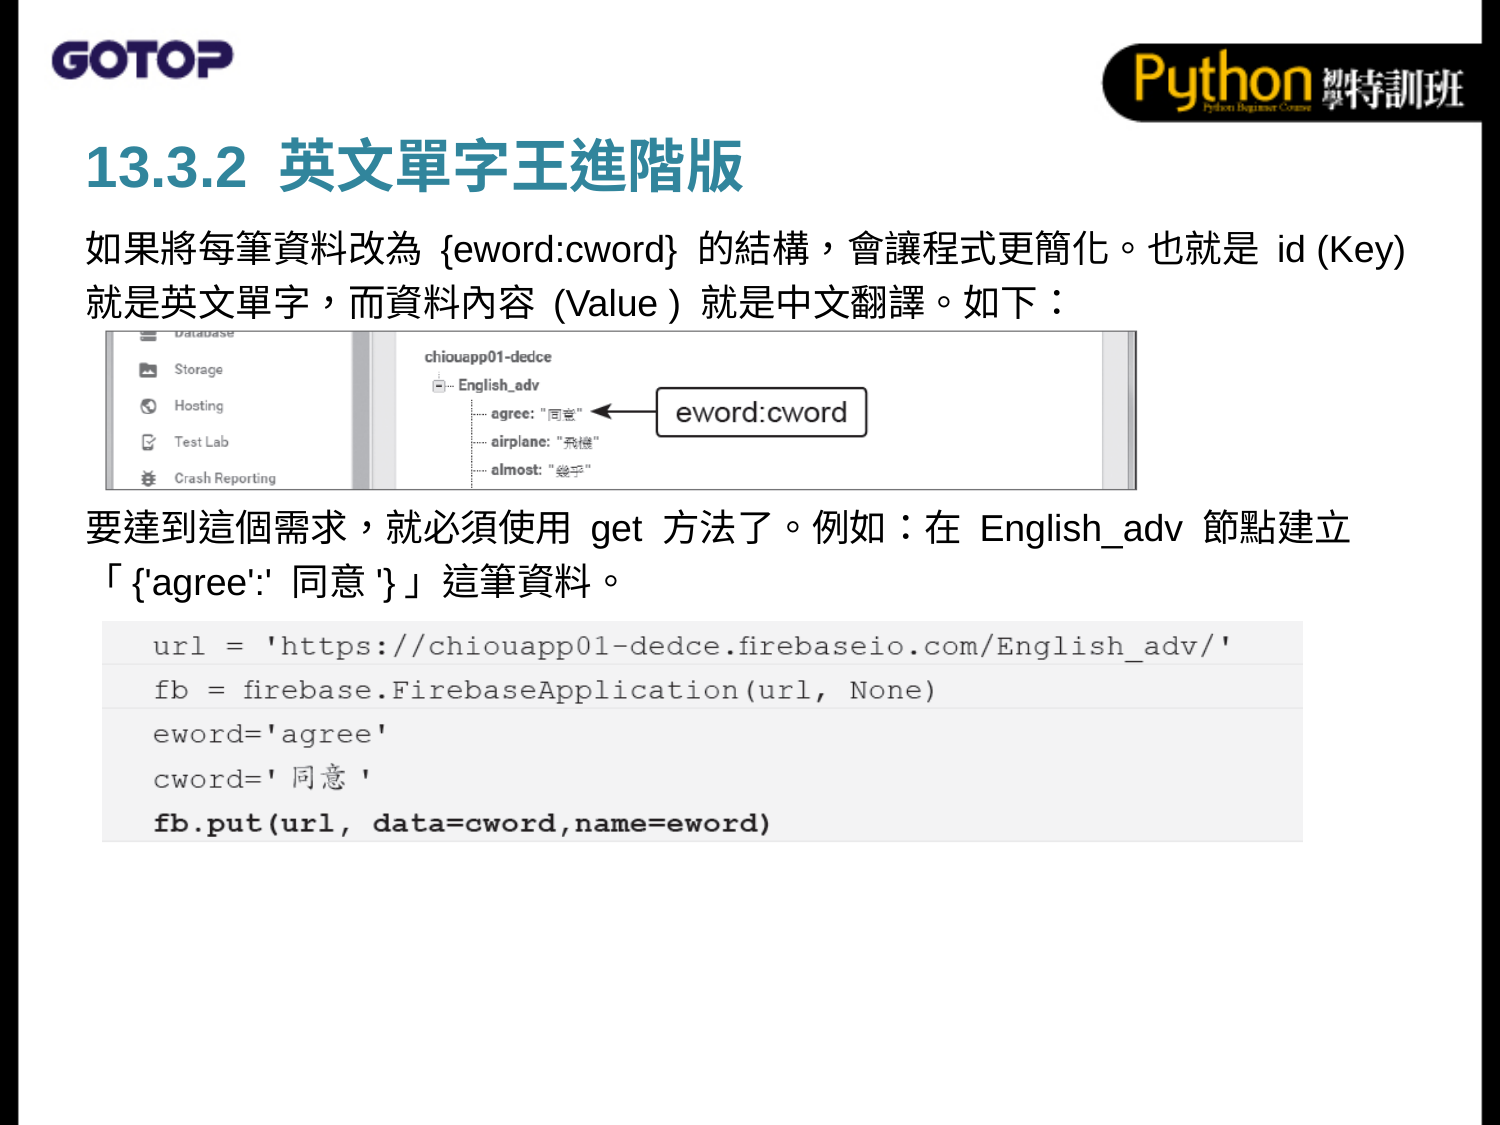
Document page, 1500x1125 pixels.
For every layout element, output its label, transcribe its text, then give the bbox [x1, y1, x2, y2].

picture [0, 0, 1500, 1125]
list 13.3.2 英文單字王進階版 如果將每筆資料改為 {eword:cword} 的結構，會讓程式更簡化。也就是 id (Key)就是英文單字，而資料內容 (Value ) 就是中文翻譯。如下： 要達到這個需求，就必須使用 get 方法了。例如：在 English_adv 節點建立「{'agree':' 同意'}」這筆資料。 [70, 121, 1430, 1067]
